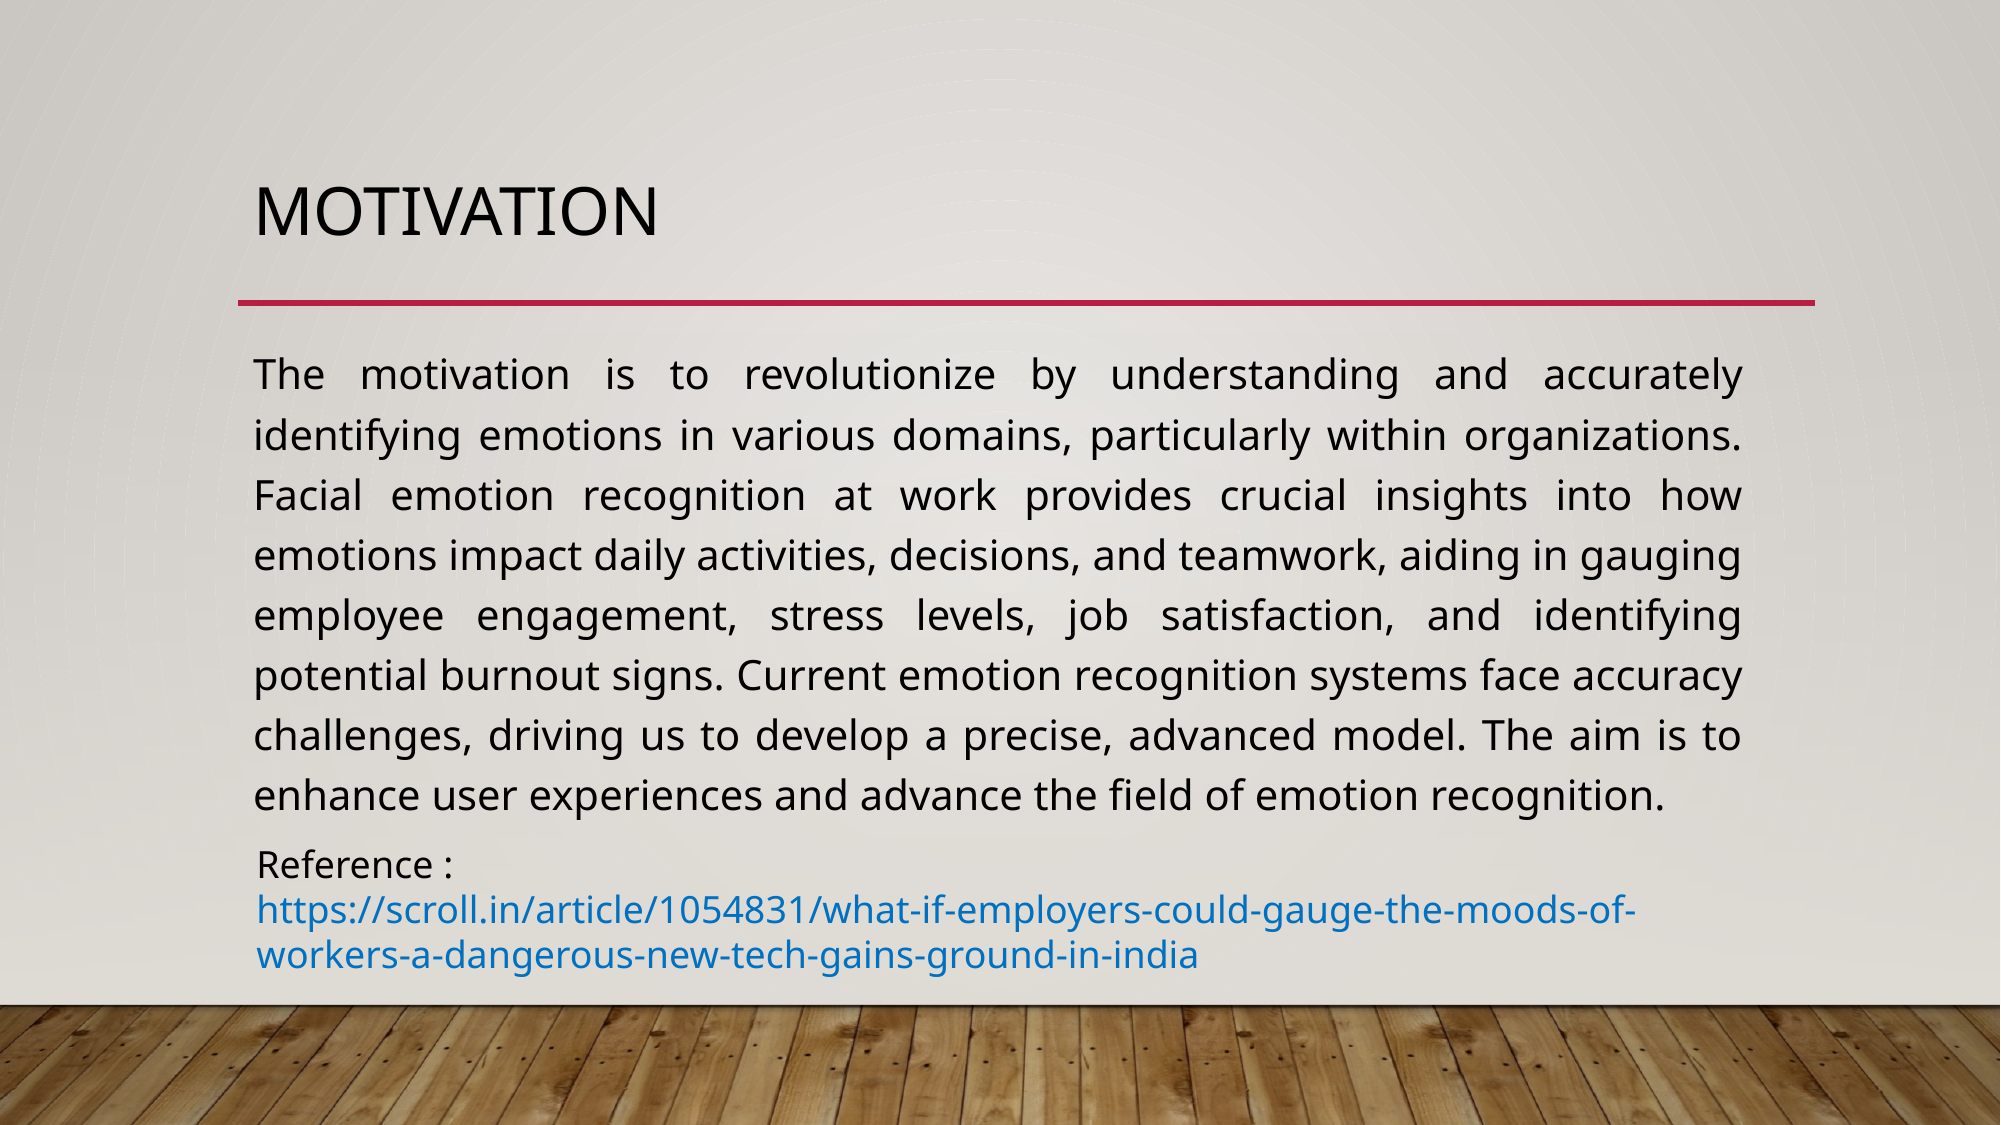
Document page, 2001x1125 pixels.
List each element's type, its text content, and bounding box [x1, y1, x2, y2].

list The motivation is to revolutionize by understanding and accurately identifying emotions in various domains, particularly within organizations. Facial emotion recognition at work provides crucial insights into how emotions impact daily activities, decisions, and teamwork, aiding in gauging employee engagement, stress levels, job satisfaction, and identifying potential burnout signs. Current emotion recognition systems face accuracy challenges, driving us to develop a precise, advanced model. The aim is to enhance user experiences and advance the field of emotion recognition. [238, 330, 1759, 897]
title Motivation [238, 170, 1814, 343]
text_box Reference : https://scroll.in/article/1054831/what-if-employers-could-gauge-the-moods-of-workers-a-dangerous-new-tech-gains-ground-in-india [241, 833, 1764, 984]
picture [0, 1005, 2000, 1125]
